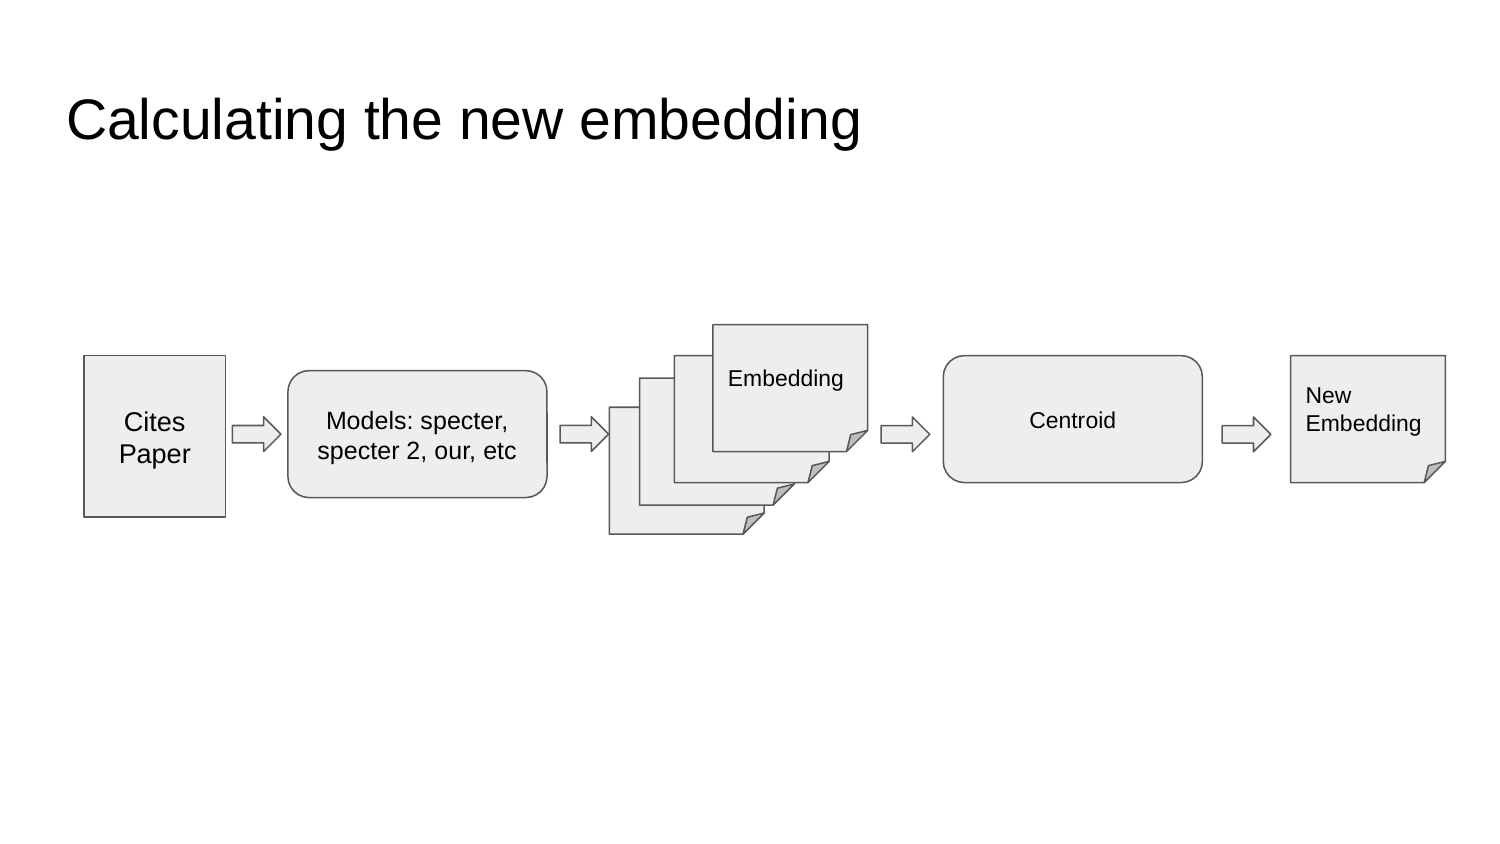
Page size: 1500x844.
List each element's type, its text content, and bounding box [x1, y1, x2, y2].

text_box Cites Paper [83, 355, 226, 518]
text_box Embedding [712, 324, 868, 452]
text_box [232, 416, 281, 452]
text_box Centroid [943, 355, 1203, 483]
text_box [674, 355, 830, 483]
text_box [560, 416, 609, 452]
text_box [639, 378, 795, 506]
text_box New Embedding [1290, 355, 1446, 483]
text_box [1222, 416, 1271, 452]
title Calculating the new embedding [51, 72, 1449, 167]
text_box [881, 416, 930, 452]
text_box Models: specter, specter 2, our, etc [287, 370, 548, 498]
text_box [609, 407, 765, 535]
